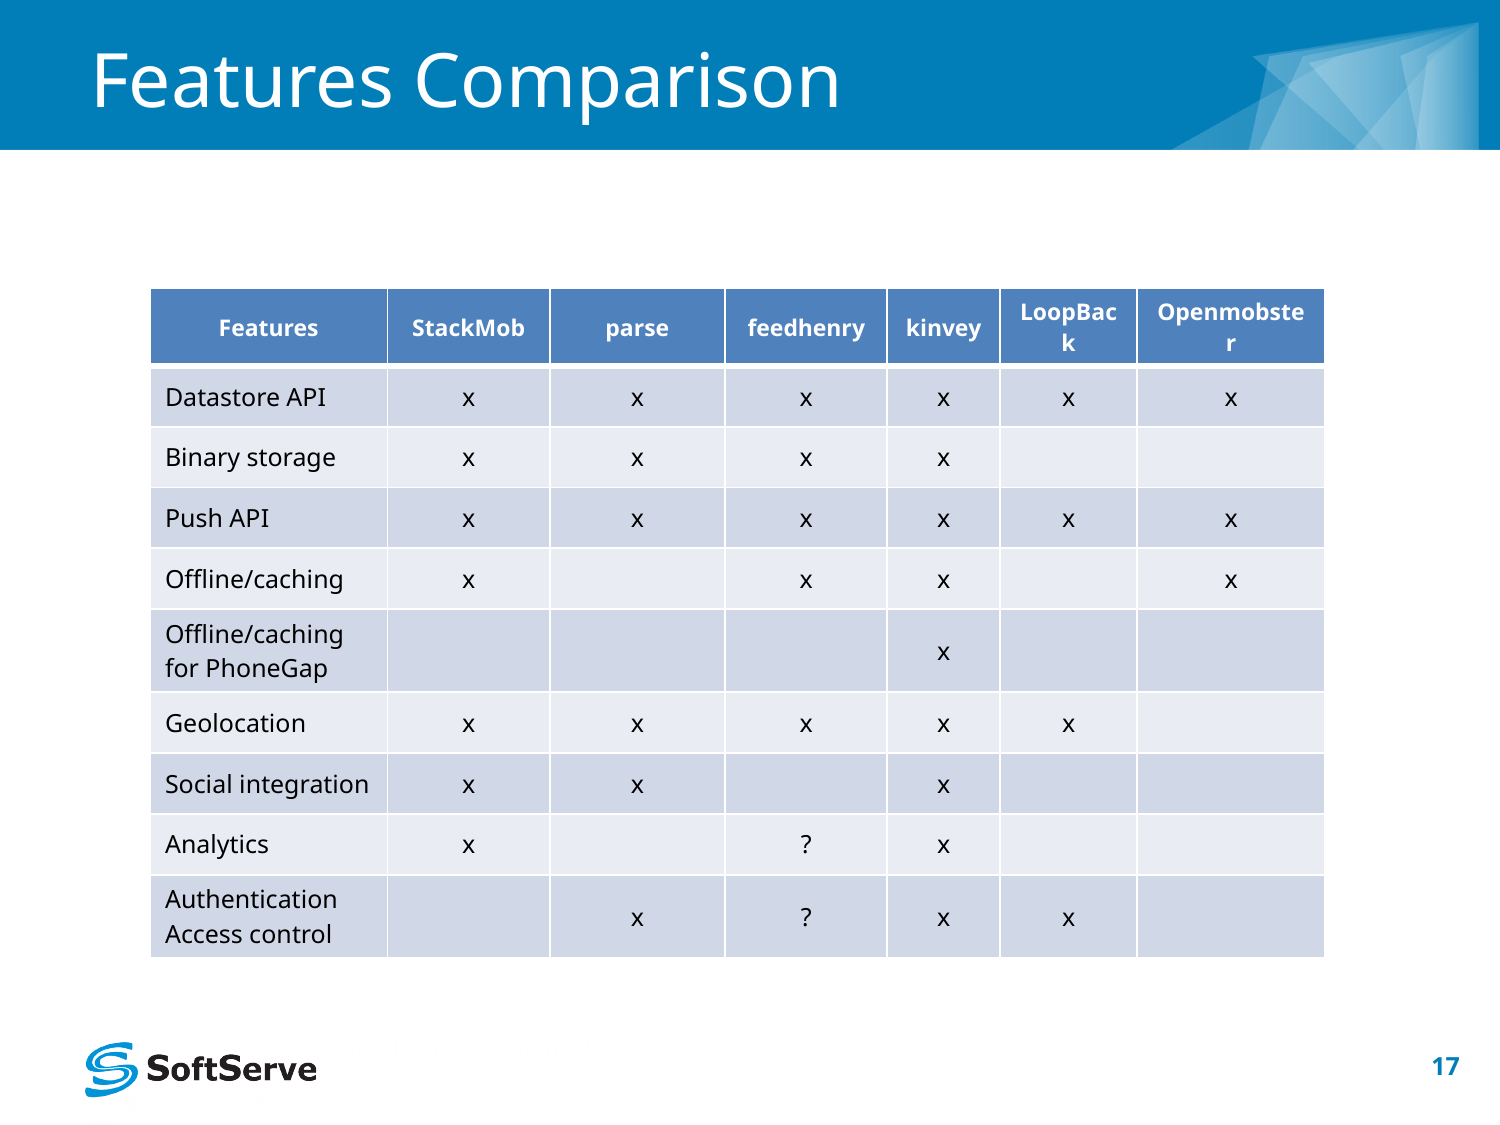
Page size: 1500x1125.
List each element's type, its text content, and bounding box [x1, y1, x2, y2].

table_cell x [1138, 549, 1324, 608]
table_cell x [888, 428, 999, 487]
table_cell x [551, 693, 724, 752]
table_cell x [388, 754, 549, 813]
table_cell ? [726, 876, 886, 957]
table_cell x [388, 369, 549, 426]
table_cell x [888, 754, 999, 813]
table_cell x [888, 610, 999, 691]
table_cell Authentication Access control [151, 876, 387, 957]
table_cell x [888, 549, 999, 608]
table_cell Push API [151, 488, 387, 547]
table_cell [551, 549, 724, 608]
table_cell x [388, 428, 549, 487]
picture [0, 23, 1500, 1125]
table_cell x [551, 428, 724, 487]
table_cell [551, 610, 724, 691]
table_cell x [1001, 693, 1136, 752]
table_cell [726, 754, 886, 813]
table_cell [1138, 428, 1324, 487]
title Features Comparison [75, 2, 1013, 153]
table_cell [1001, 610, 1136, 691]
table_cell Datastore API [151, 369, 387, 426]
table_cell [1001, 428, 1136, 487]
table_cell x [1138, 369, 1324, 426]
table_cell x [551, 488, 724, 547]
table_header LoopBack [1001, 289, 1136, 363]
table_cell [1138, 693, 1324, 752]
table_cell [388, 876, 549, 957]
table_cell [1138, 754, 1324, 813]
table_cell [1138, 610, 1324, 691]
table_cell [1001, 815, 1136, 874]
table_cell Offline/caching for PhoneGap [151, 610, 387, 691]
table_cell x [1138, 488, 1324, 547]
table_cell x [726, 488, 886, 547]
table_cell x [1001, 369, 1136, 426]
table_header feedhenry [726, 289, 886, 363]
table_cell Geolocation [151, 693, 387, 752]
table_header kinvey [888, 289, 999, 363]
table_cell x [726, 549, 886, 608]
table_cell Binary storage [151, 428, 387, 487]
table_cell [1001, 549, 1136, 608]
table_cell [1138, 815, 1324, 874]
table_cell x [888, 369, 999, 426]
table_cell Social integration [151, 754, 387, 813]
table_cell x [388, 549, 549, 608]
table_cell x [888, 693, 999, 752]
table_cell x [726, 428, 886, 487]
table_cell x [888, 488, 999, 547]
table_cell x [888, 876, 999, 957]
table_cell x [388, 488, 549, 547]
table_header StackMob [388, 289, 549, 363]
table_cell x [551, 369, 724, 426]
table_cell Offline/caching [151, 549, 387, 608]
table_cell x [888, 815, 999, 874]
table_cell x [388, 815, 549, 874]
table_cell x [551, 754, 724, 813]
table_cell Analytics [151, 815, 387, 874]
table_cell [1001, 754, 1136, 813]
table_cell ? [726, 815, 886, 874]
table_header parse [551, 289, 724, 363]
table_header Openmobster [1138, 289, 1324, 363]
table_cell [726, 610, 886, 691]
table_cell x [726, 369, 886, 426]
table_cell [551, 815, 724, 874]
table_header Features [151, 289, 387, 363]
table_cell x [388, 693, 549, 752]
slide_number 17 [1125, 1037, 1475, 1098]
table_cell [388, 610, 549, 691]
table_cell x [1001, 488, 1136, 547]
table_cell x [726, 693, 886, 752]
table_cell x [1001, 876, 1136, 957]
table_cell [1138, 876, 1324, 957]
table_cell x [551, 876, 724, 957]
